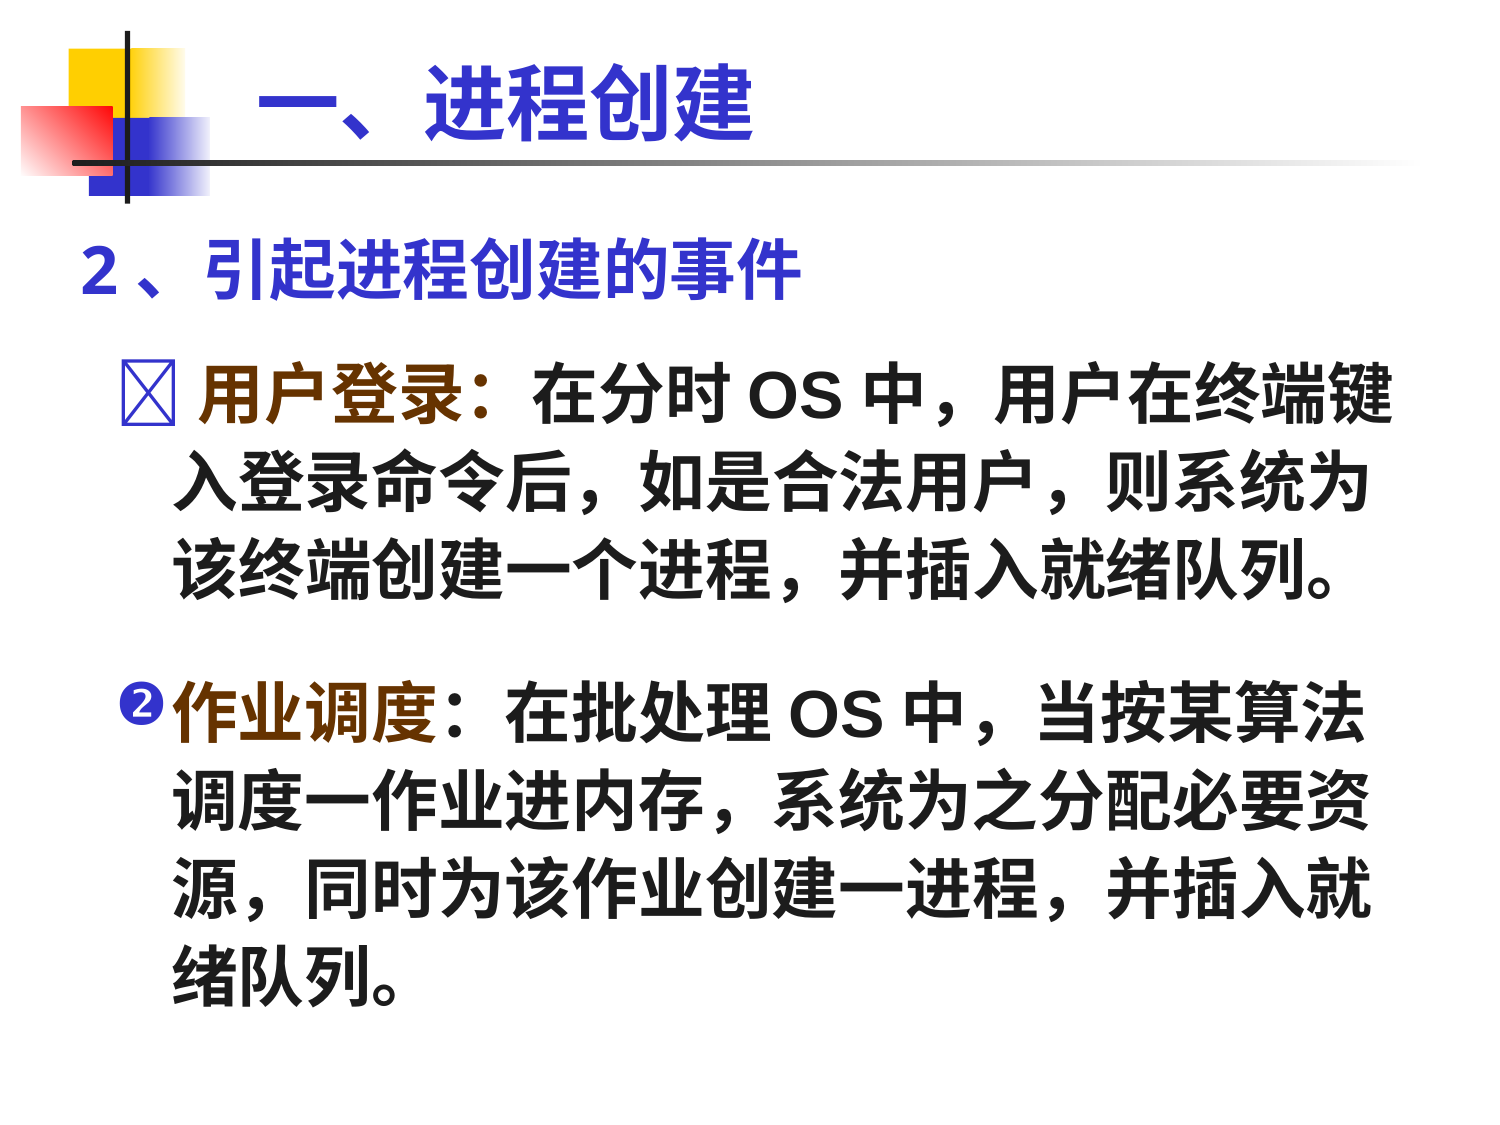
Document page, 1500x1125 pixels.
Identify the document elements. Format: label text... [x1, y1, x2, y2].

title 2、引起进程创建的事件 [64, 208, 1004, 315]
text_box 一、进程创建 [241, 65, 975, 159]
list 用户登录：在分时OS中，用户在终端键入登录命令后，如是合法用户，则系统为该终端创建一个进程，并插入就绪队列。 [100, 243, 1447, 716]
text_box 作业调度：在批处理OS中，当按某算法调度一作业进内存，系统为之分配必要资源，同时为该作业创建一进程，并插入就绪队列。 [100, 562, 1422, 1035]
